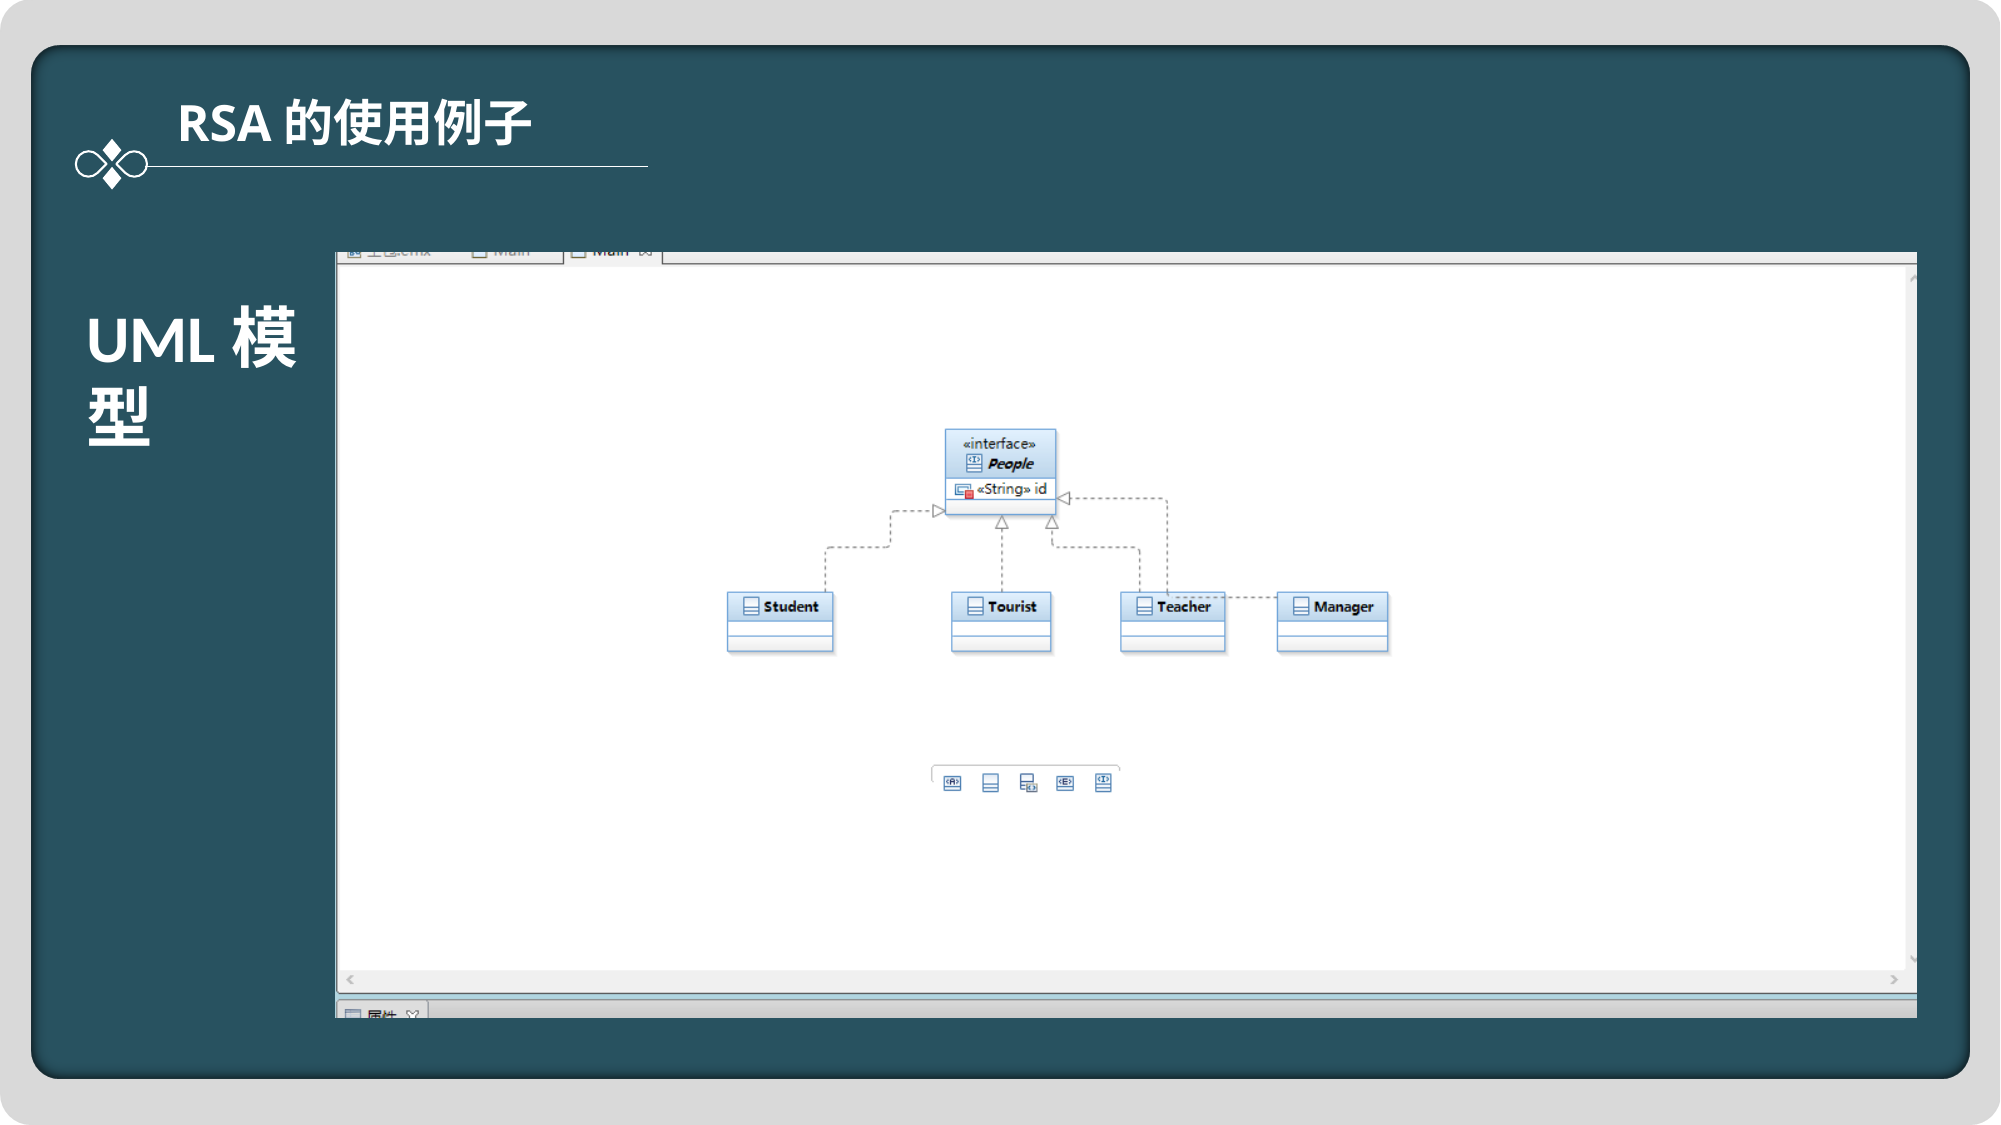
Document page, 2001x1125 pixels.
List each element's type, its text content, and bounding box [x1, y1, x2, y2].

text_box UML模型 [71, 288, 329, 463]
picture [0, 0, 2001, 1125]
text_box RSA的使用例子 [161, 84, 665, 159]
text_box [75, 138, 648, 190]
